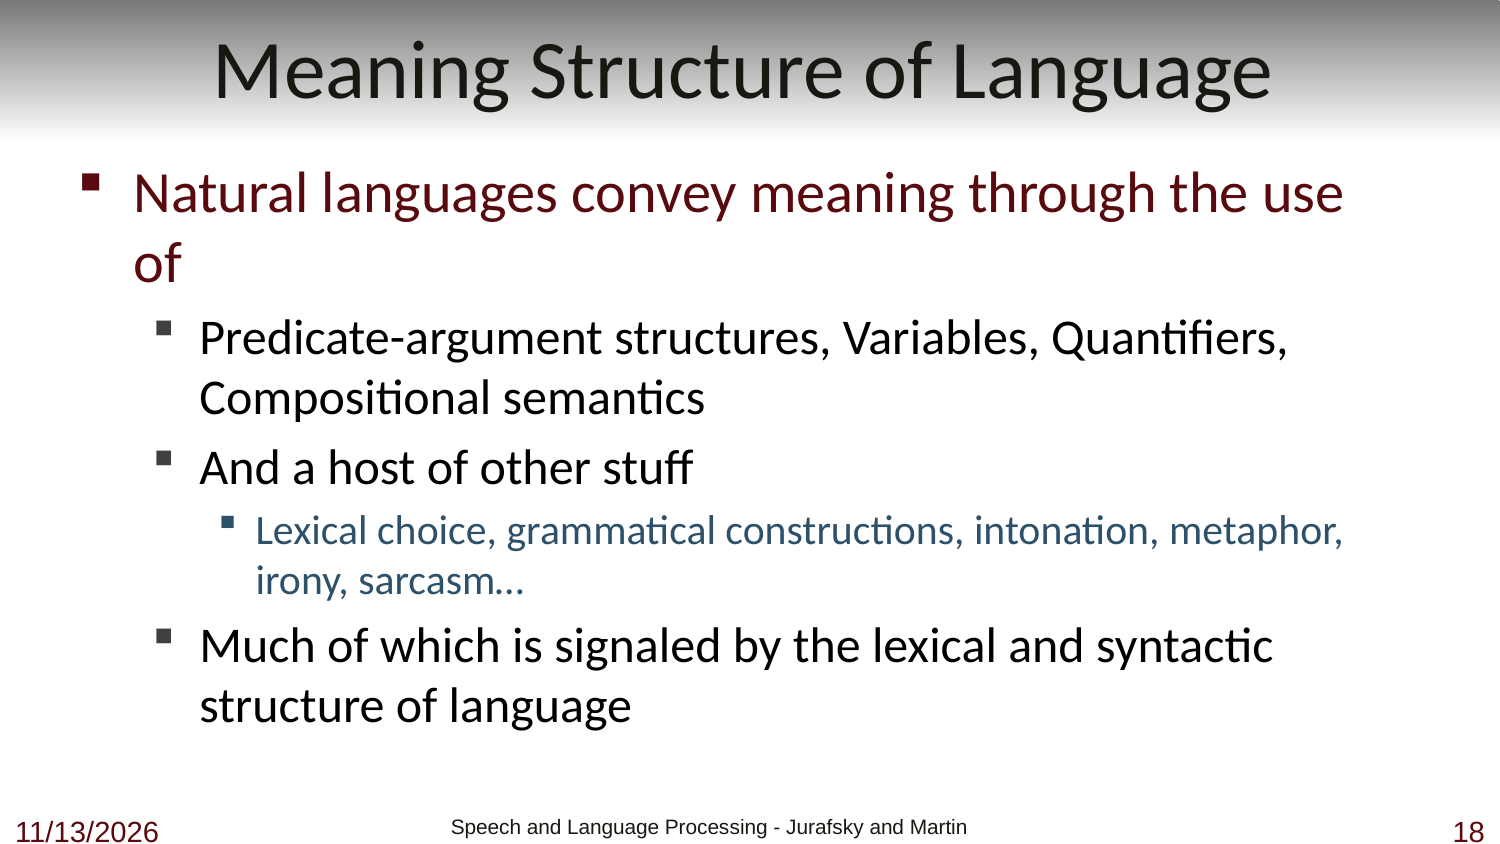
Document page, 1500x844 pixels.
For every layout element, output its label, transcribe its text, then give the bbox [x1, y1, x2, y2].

list Natural languages convey meaning through the use of Predicate-argument structures, Variables, Quantifiers, Compositional semantics And a host of other stuff Lexical choice, grammatical constructions, intonation, metaphor, irony, sarcasm… Much of which is signaled by the lexical and syntactic structure of language [62, 146, 1413, 772]
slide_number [0, 806, 199, 844]
slide_number 18 [1424, 806, 1500, 844]
title Meaning Structure of Language [12, 0, 1475, 132]
footer Speech and Language Processing - Jurafsky and Martin [199, 806, 1424, 844]
